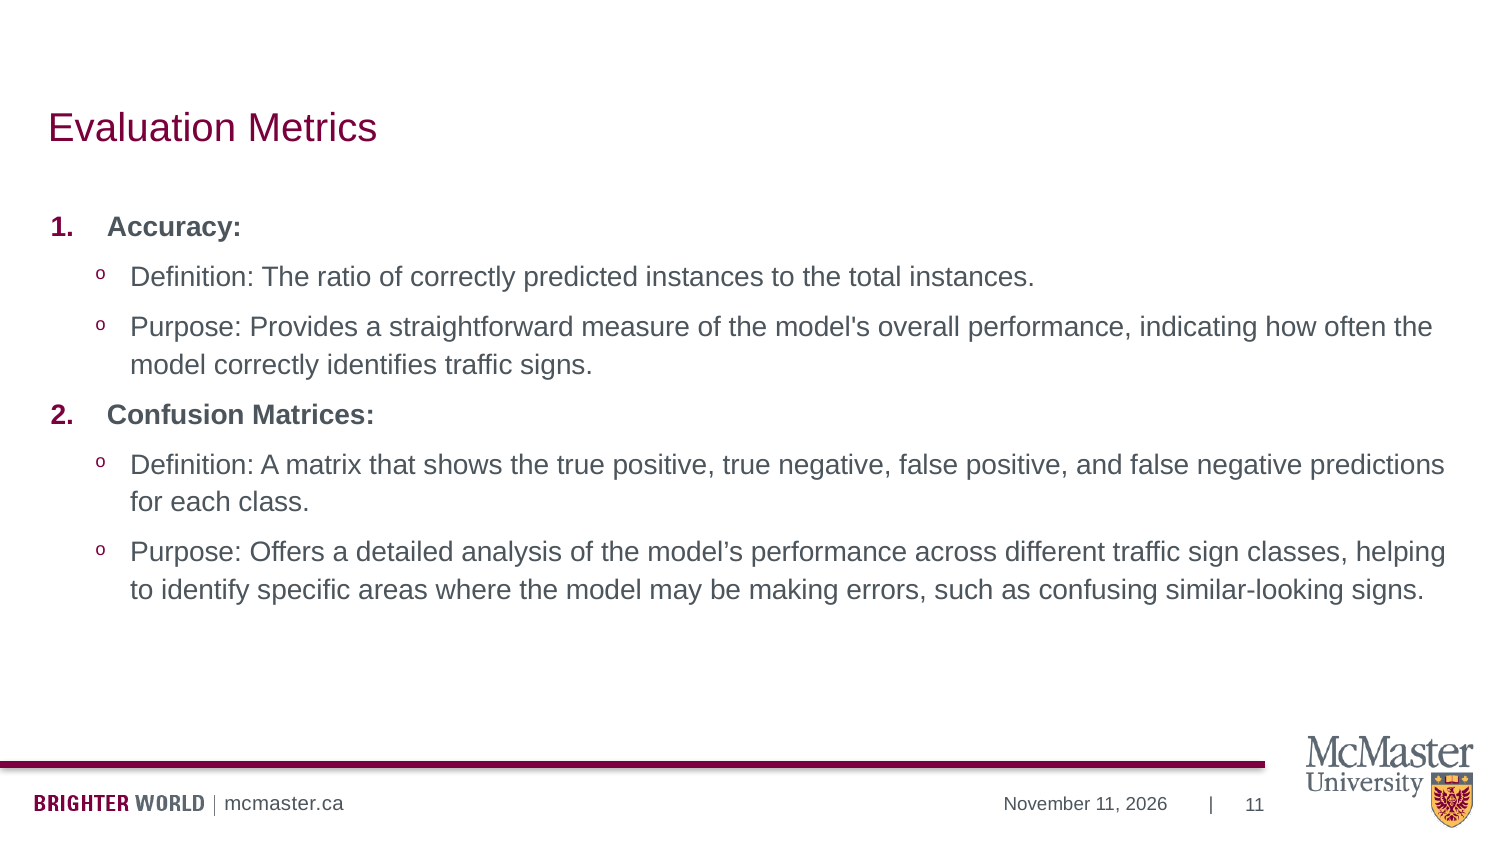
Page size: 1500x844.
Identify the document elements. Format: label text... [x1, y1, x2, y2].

picture [32, 793, 220, 816]
text_box [32, 192, 1474, 733]
picture [1306, 735, 1474, 828]
slide_number 11 [1186, 780, 1265, 826]
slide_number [861, 780, 1183, 826]
title Evaluation Metrics [32, 68, 1474, 150]
